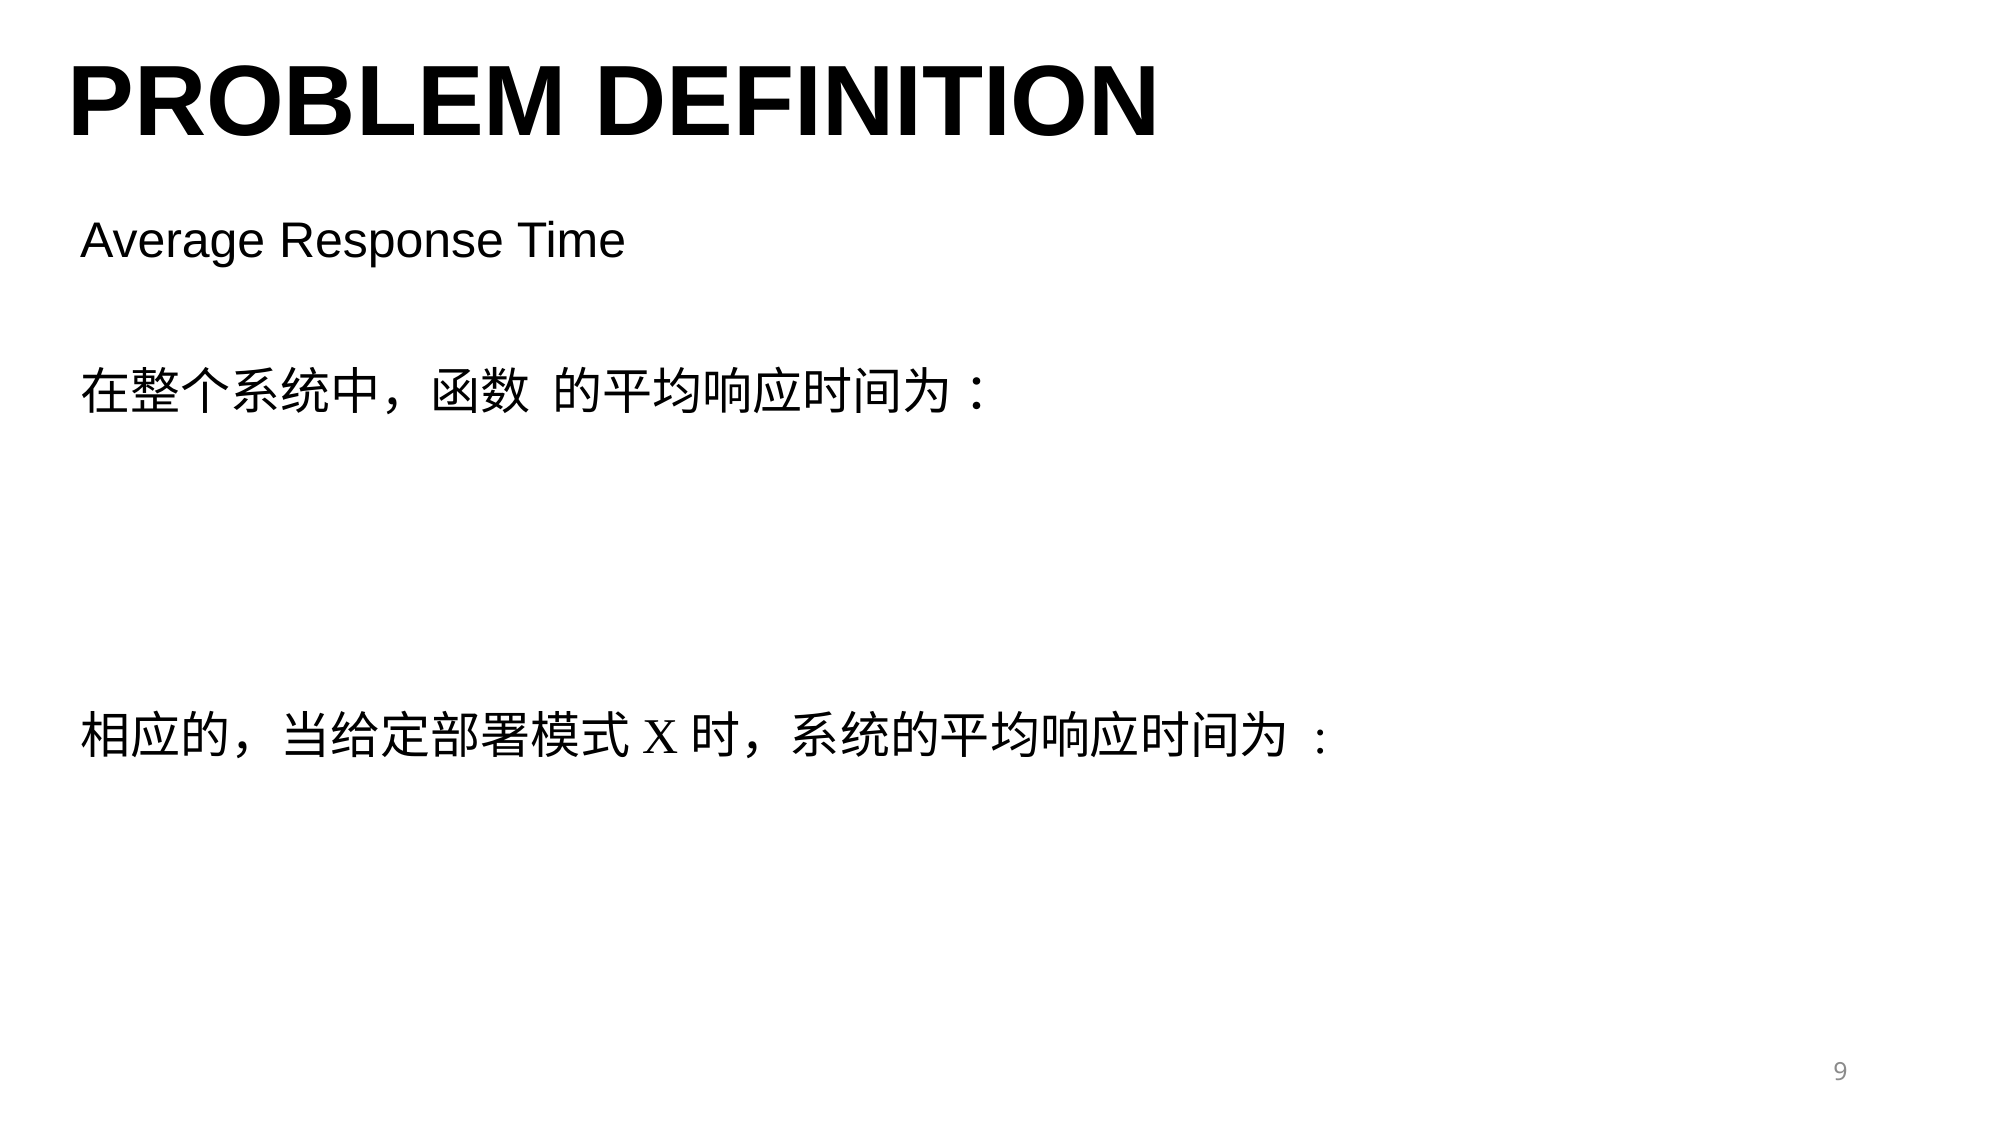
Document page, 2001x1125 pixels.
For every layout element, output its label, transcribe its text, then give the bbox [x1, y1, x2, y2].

text_box Average Response Time [65, 199, 783, 275]
text_box PROBLEM DEFINITION [65, 33, 1376, 156]
slide_number 9 [1412, 1042, 1863, 1103]
